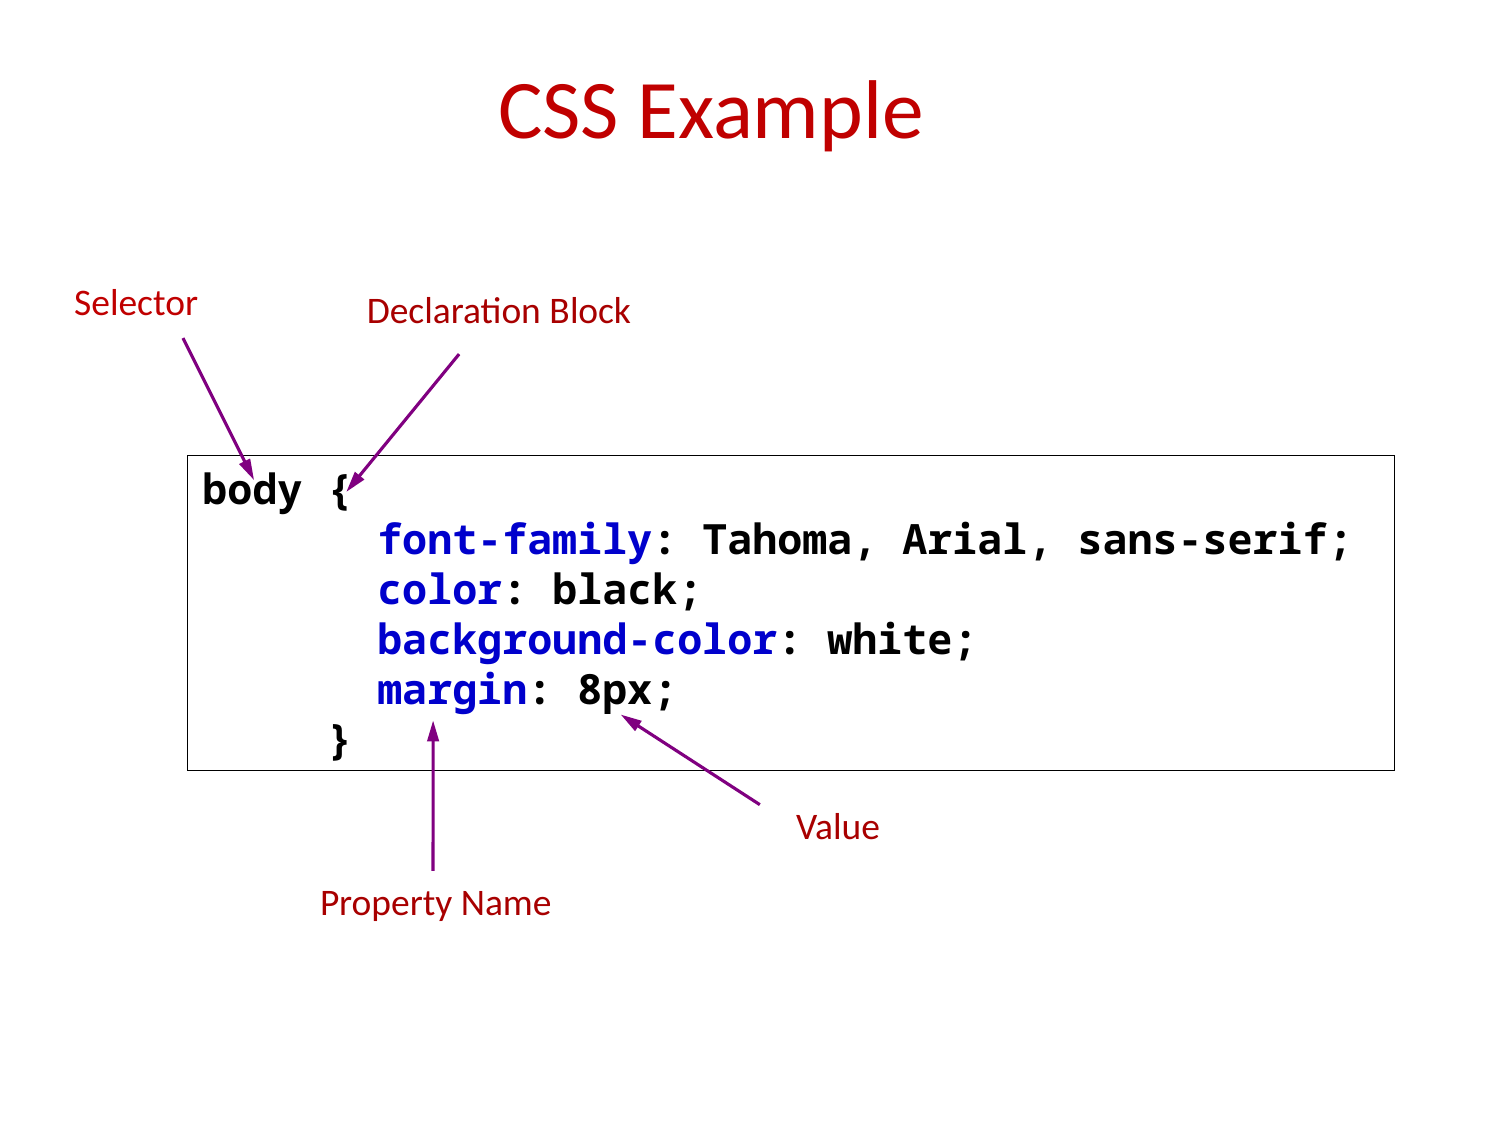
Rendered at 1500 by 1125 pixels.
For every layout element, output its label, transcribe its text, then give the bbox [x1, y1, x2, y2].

text_box [346, 354, 460, 492]
text_box Property Name [305, 870, 567, 931]
text_box [426, 720, 440, 871]
text_box [621, 714, 760, 805]
text_box [182, 337, 254, 480]
text_box body { font-family: Tahoma, Arial, sans-serif; color: black; background-color: white; margin: 8px; } [187, 455, 1395, 771]
text_box Value [781, 794, 896, 855]
title CSS Example [73, 46, 1349, 164]
text_box Declaration Block [352, 279, 647, 339]
text_box Selector [59, 270, 214, 331]
